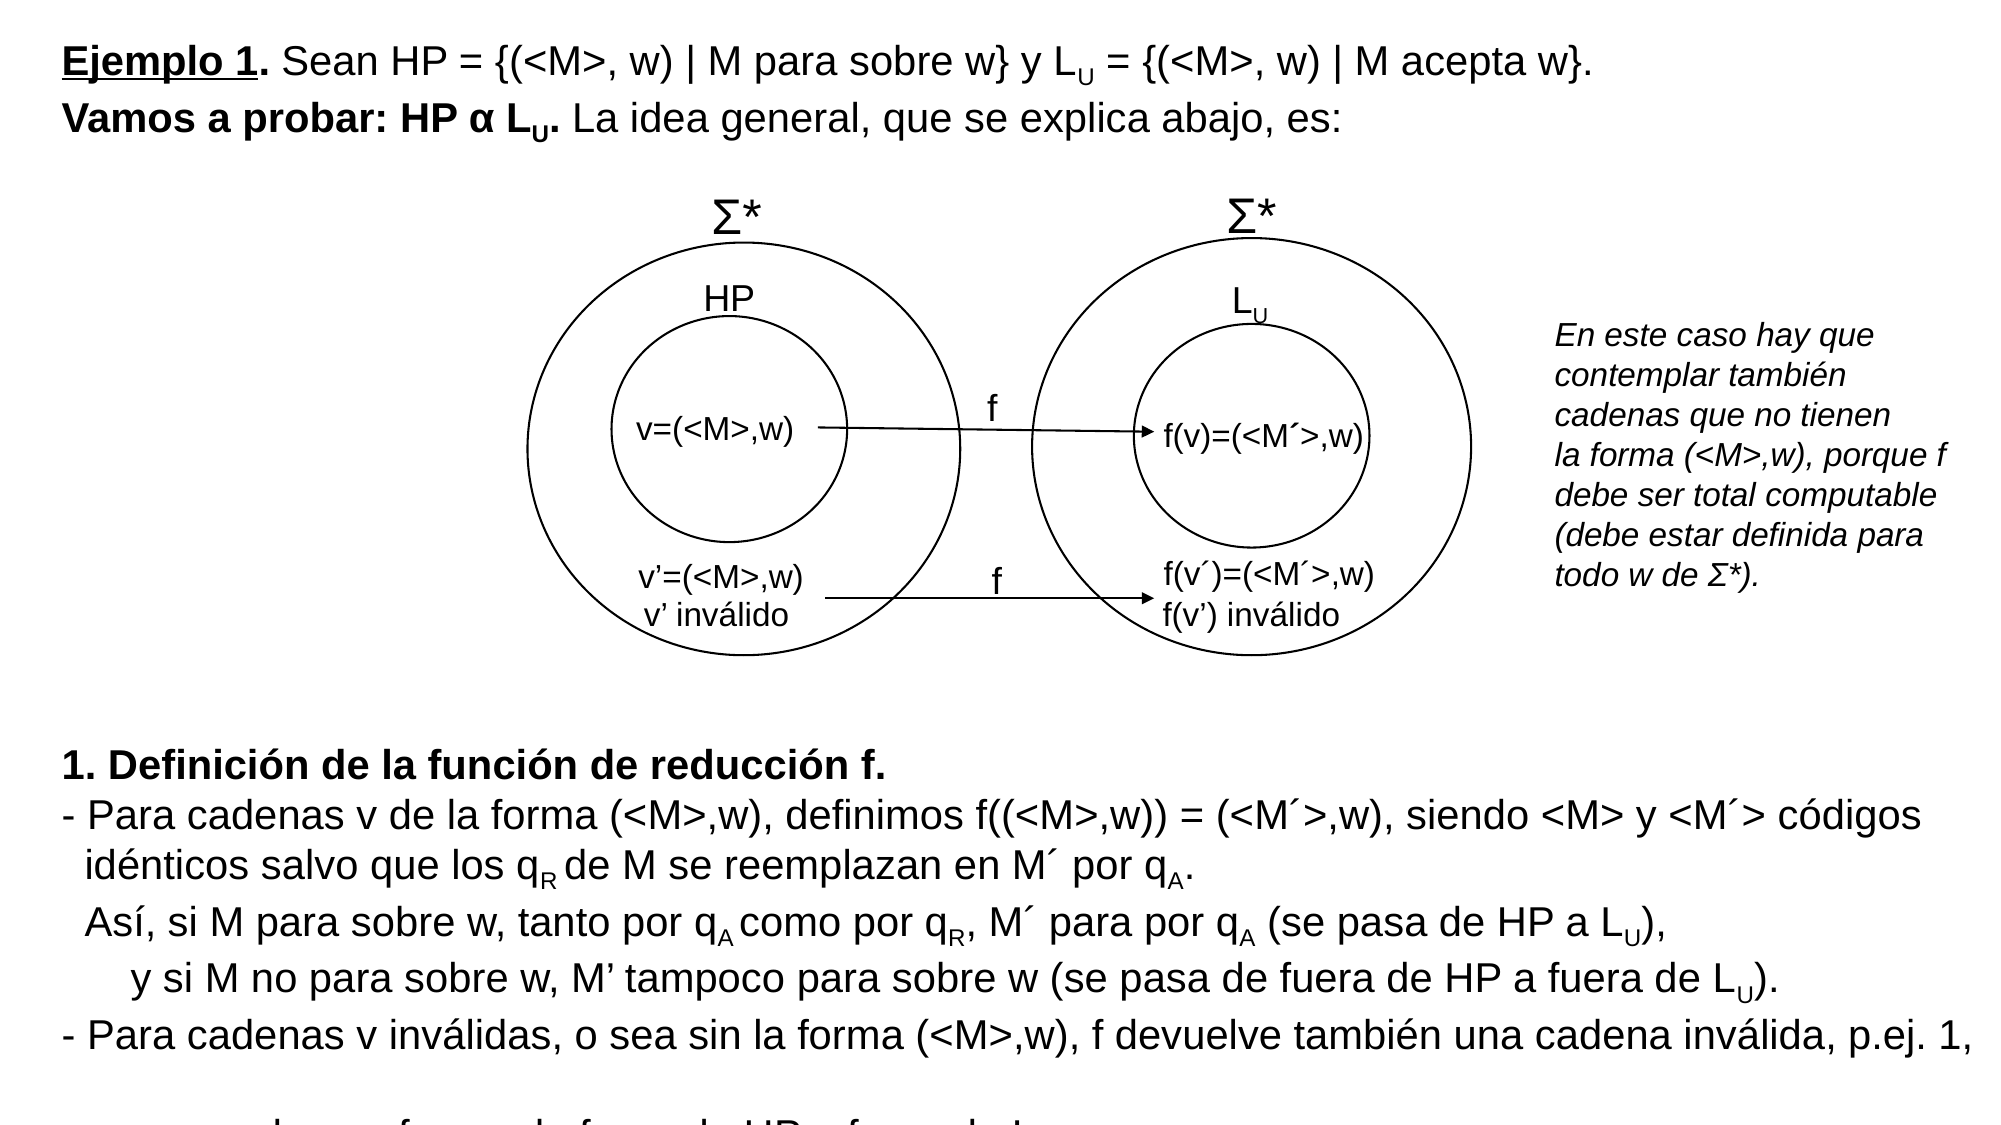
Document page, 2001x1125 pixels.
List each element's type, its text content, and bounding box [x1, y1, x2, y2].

text_box v’ inválido [629, 626, 659, 641]
text_box [526, 241, 962, 657]
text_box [817, 427, 1155, 432]
text_box Ʃ* [1211, 176, 1292, 240]
text_box f [976, 599, 1018, 609]
text_box En este caso hay que contemplar también cadenas que no tienen la forma (<M>,w), porque f debe ser total computable (debe estar definida para todo w de Ʃ*). [1539, 306, 1996, 641]
text_box f [972, 376, 1013, 427]
text_box Ʃ* [696, 177, 777, 246]
text_box f [972, 432, 1013, 437]
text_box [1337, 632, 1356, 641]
text_box [1031, 237, 1473, 657]
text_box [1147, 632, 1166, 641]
text_box [1132, 322, 1371, 549]
text_box Ejemplo 1. Sean HP = {(<M>, w) | M para sobre w} y LU = {(<M>, w) | M acepta w}. Vamos a probar: HP α LU. La idea general, que se explica abajo, es: 1. Definición de la función de reducción f. - Para cadenas v de la forma (<M>,w), definimos f((<M>,w)) = (<M´>,w), siendo <M> y <M´> códigos idénticos salvo que los qR de M se reemplazan en M´ por qA. Así, si M para sobre w, tanto por qA como por qR, M´ para por qA (se pasa de HP a LU), y si M no para sobre w, M’ tampoco para sobre w (se pasa de fuera de HP a fuera de LU). - Para cadenas v inválidas, o sea sin la forma (<M>,w), f devuelve también una cadena inválida, p.ej. 1, asegurando que f vaya de fuera de HP a fuera de LU. [46, 26, 2000, 1125]
text_box f [976, 549, 1018, 597]
